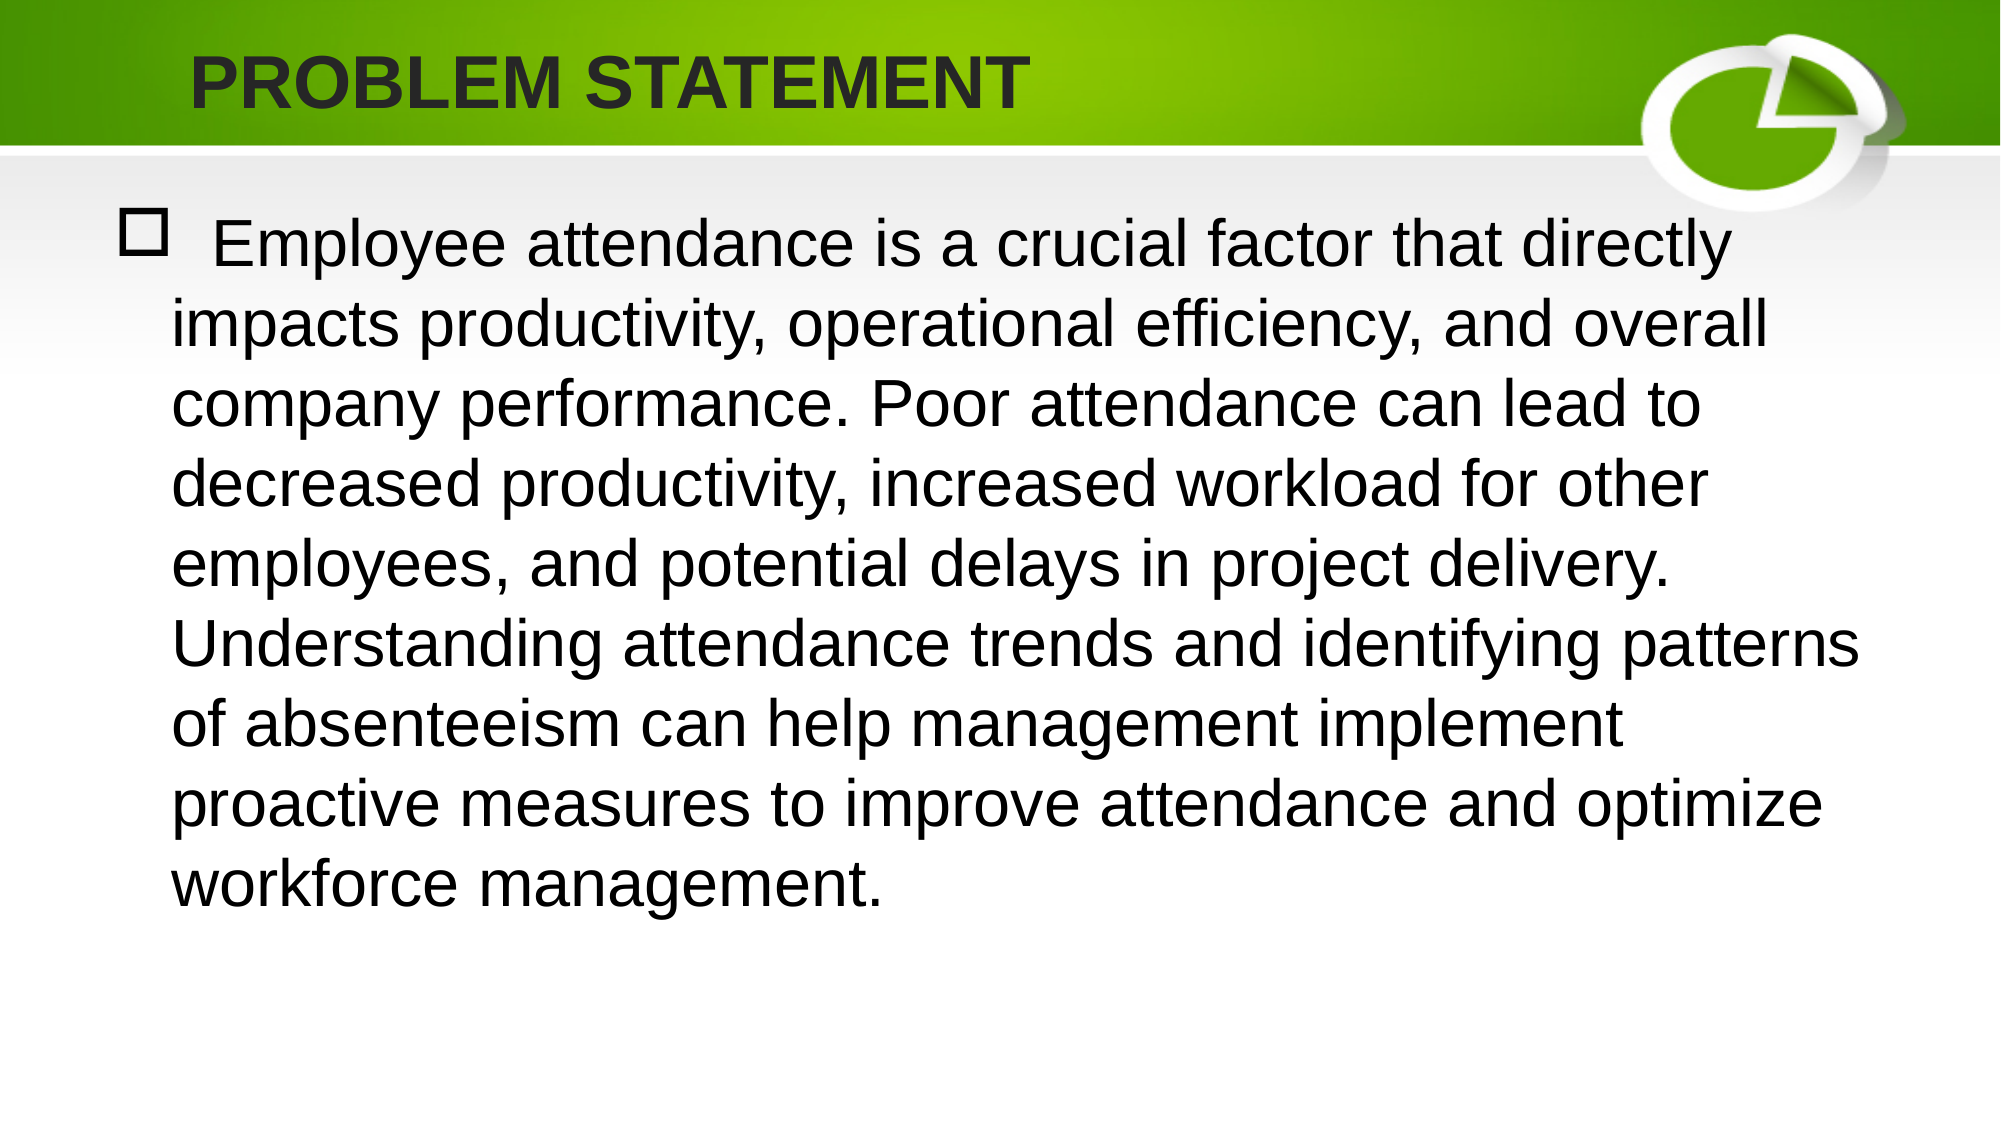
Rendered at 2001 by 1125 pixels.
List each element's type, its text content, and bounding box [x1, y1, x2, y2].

picture [0, 0, 2001, 1125]
title PROBLEM STATEMENT [174, 30, 1249, 128]
list Employee attendance is a crucial factor that directly impacts productivity, operational efficiency, and overall company performance. Poor attendance can lead to decreased productivity, increased workload for other employees, and potential delays in project delivery. Understanding attendance trends and identifying patterns of absenteeism can help management implement proactive measures to improve attendance and optimize workforce management. [99, 192, 1901, 1006]
